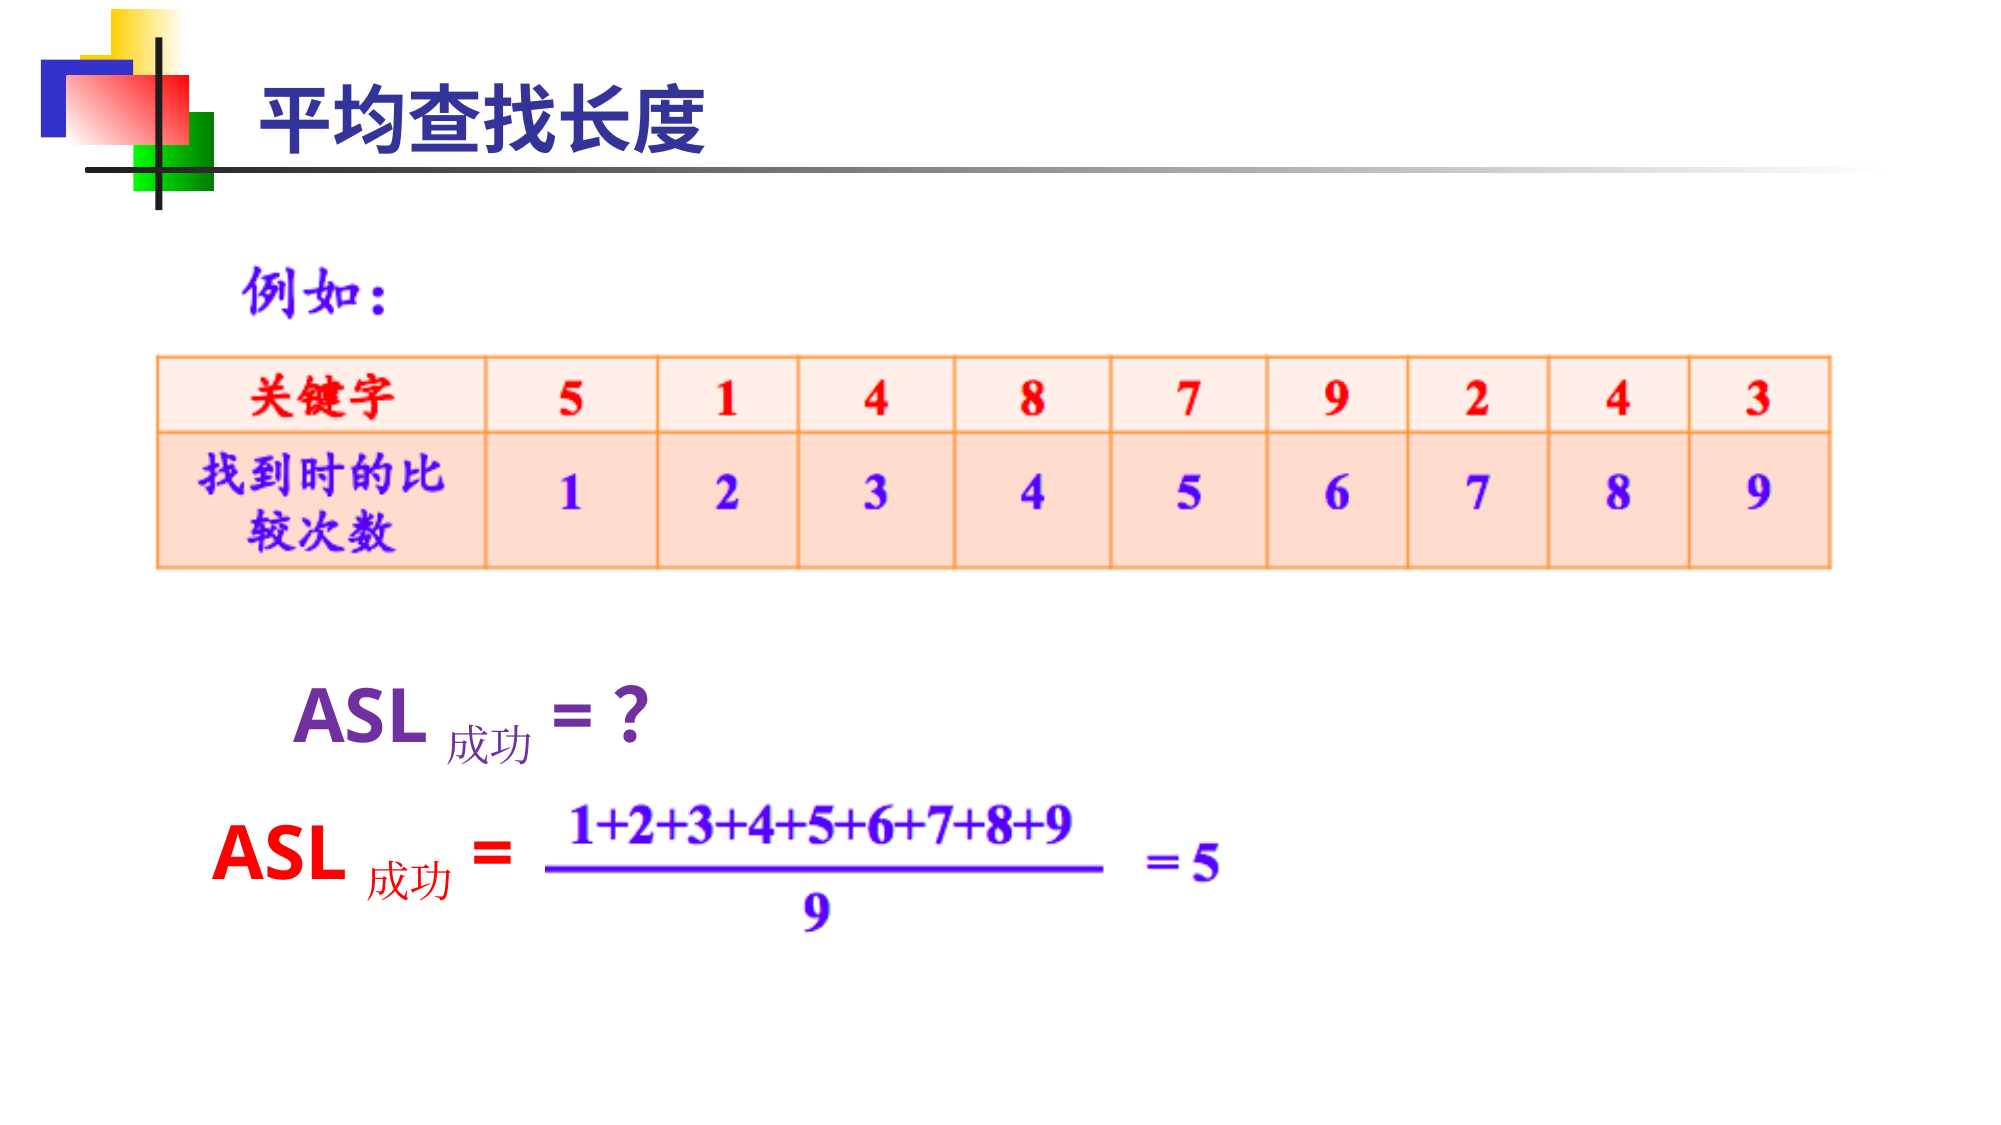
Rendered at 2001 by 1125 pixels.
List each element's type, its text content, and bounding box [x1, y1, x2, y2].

text_box 平均查找长度 [243, 64, 1597, 190]
text_box ASL成功=？ [278, 660, 703, 778]
picture [154, 263, 1845, 587]
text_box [202, 796, 1254, 954]
